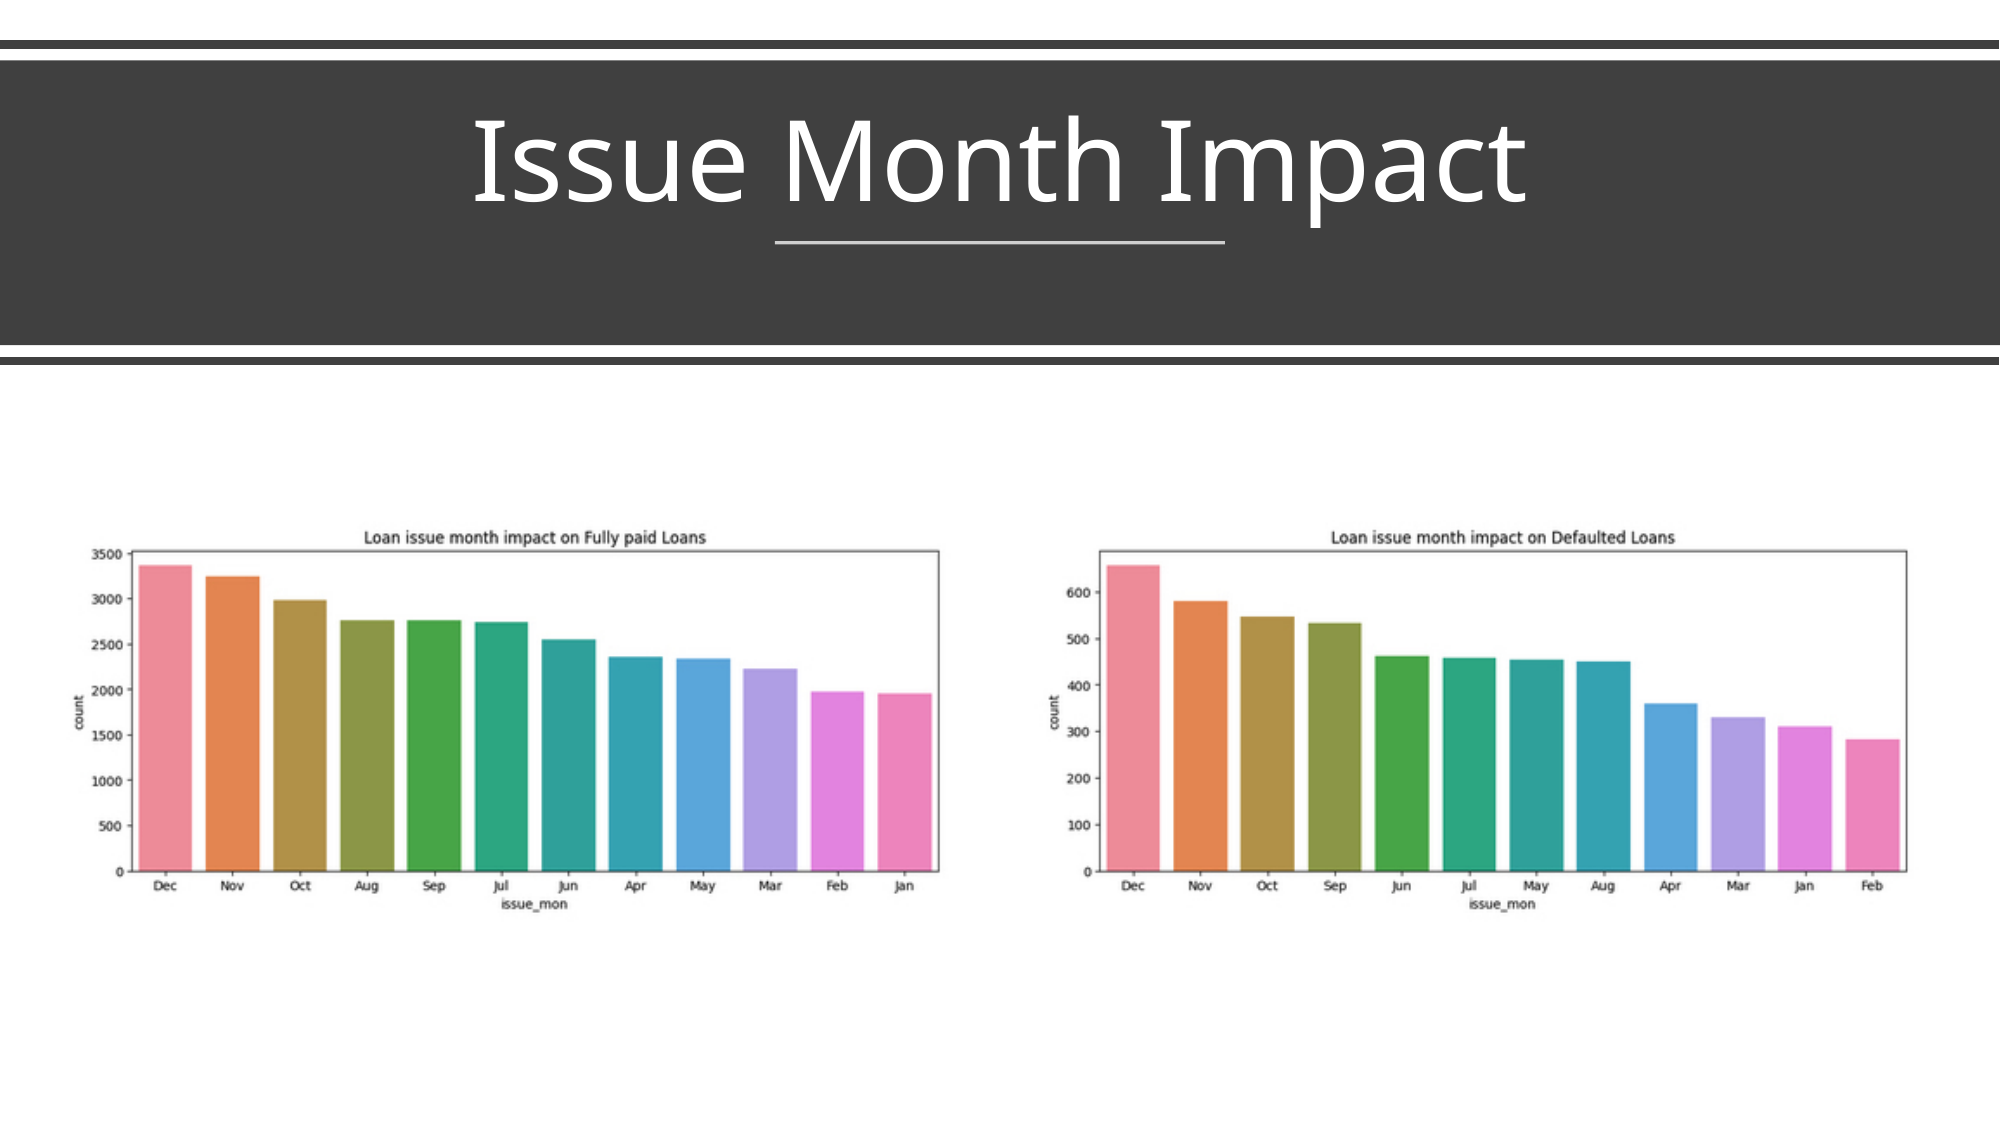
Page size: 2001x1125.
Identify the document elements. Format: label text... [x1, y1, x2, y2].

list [52, 520, 1939, 932]
text_box [0, 59, 2000, 346]
title Issue Month Impact [86, 80, 1914, 233]
